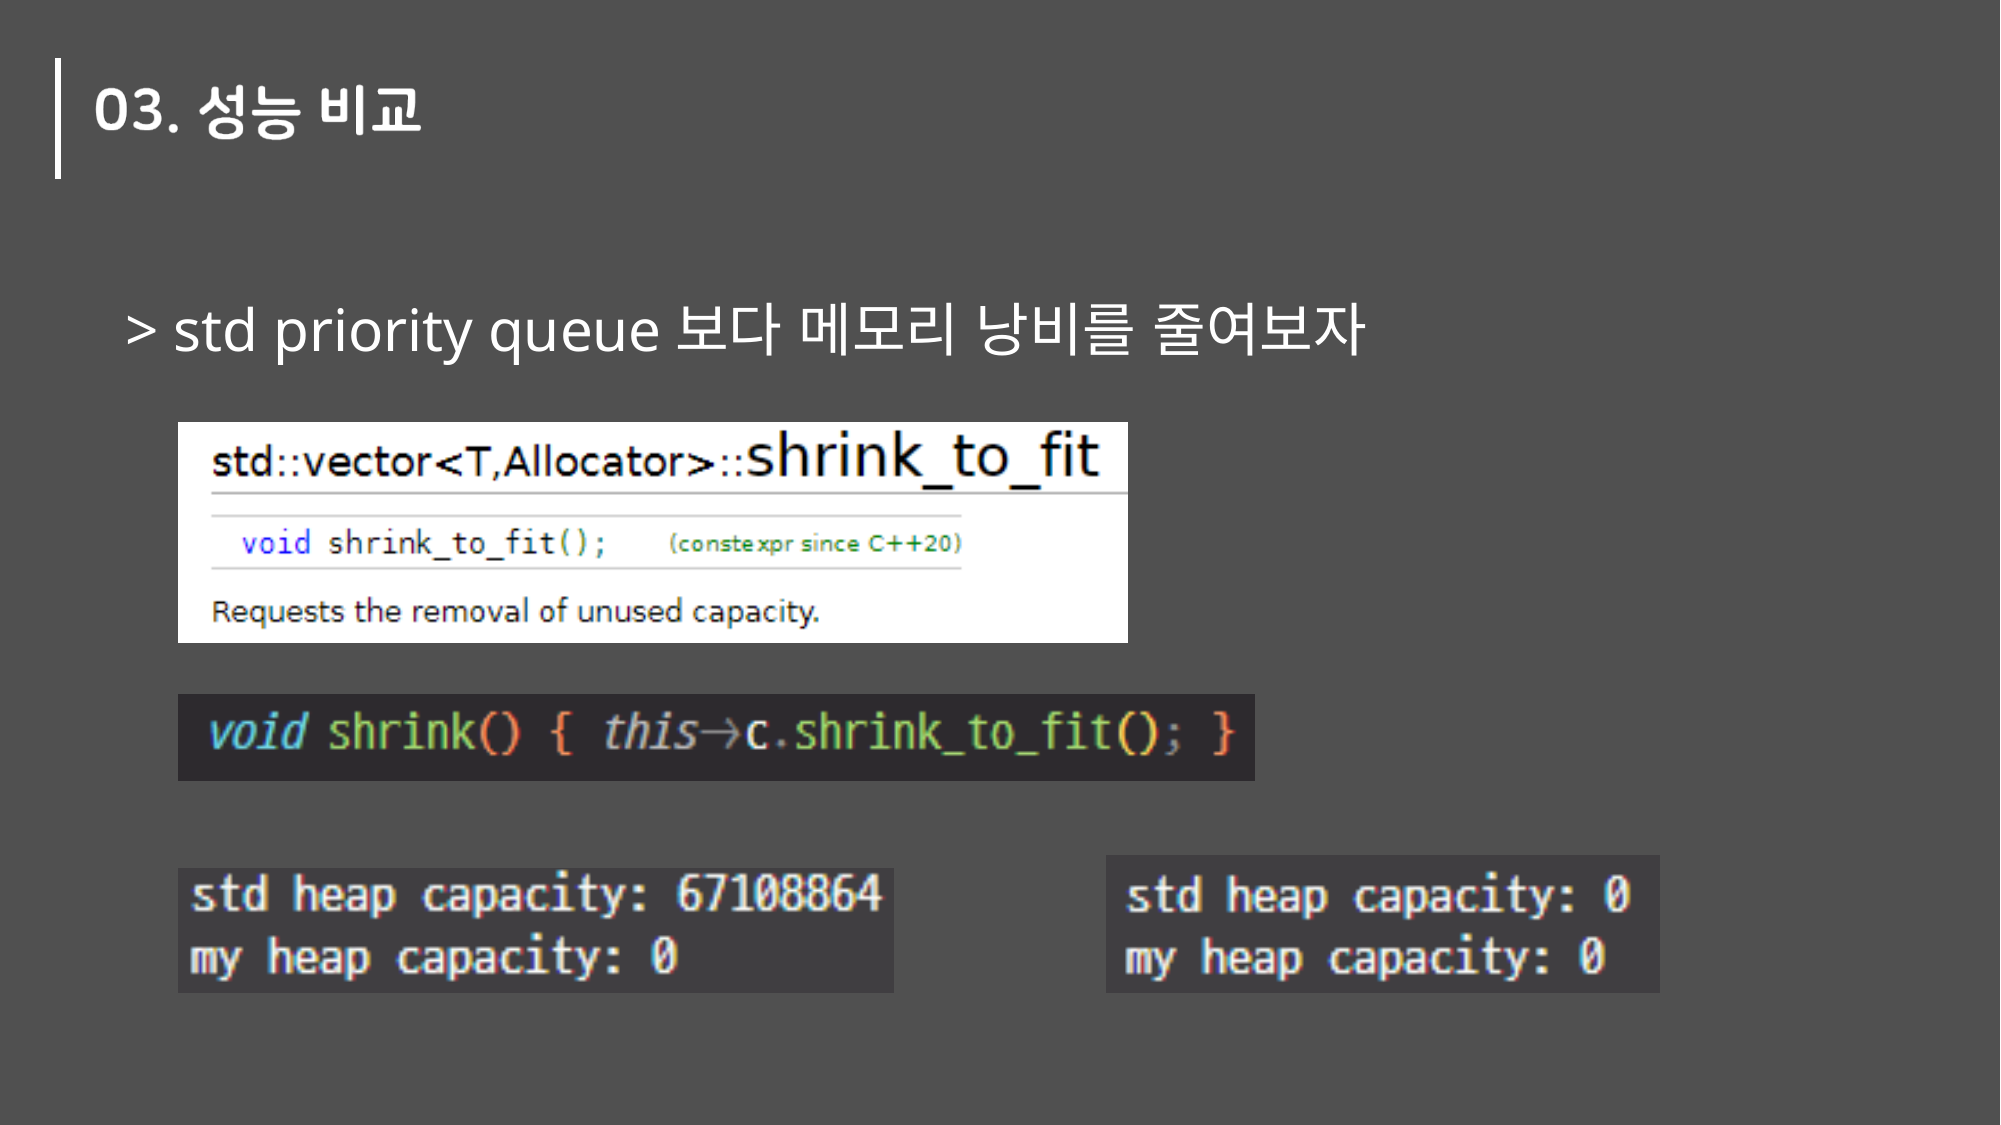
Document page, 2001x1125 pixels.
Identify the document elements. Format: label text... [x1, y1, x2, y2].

picture [1105, 855, 1661, 993]
picture [177, 867, 895, 993]
text_box > std priority queue보다 메모리 낭비를 줄여보자 [110, 285, 1392, 371]
picture [177, 422, 1128, 644]
picture [57, 57, 459, 182]
picture [177, 694, 1255, 781]
